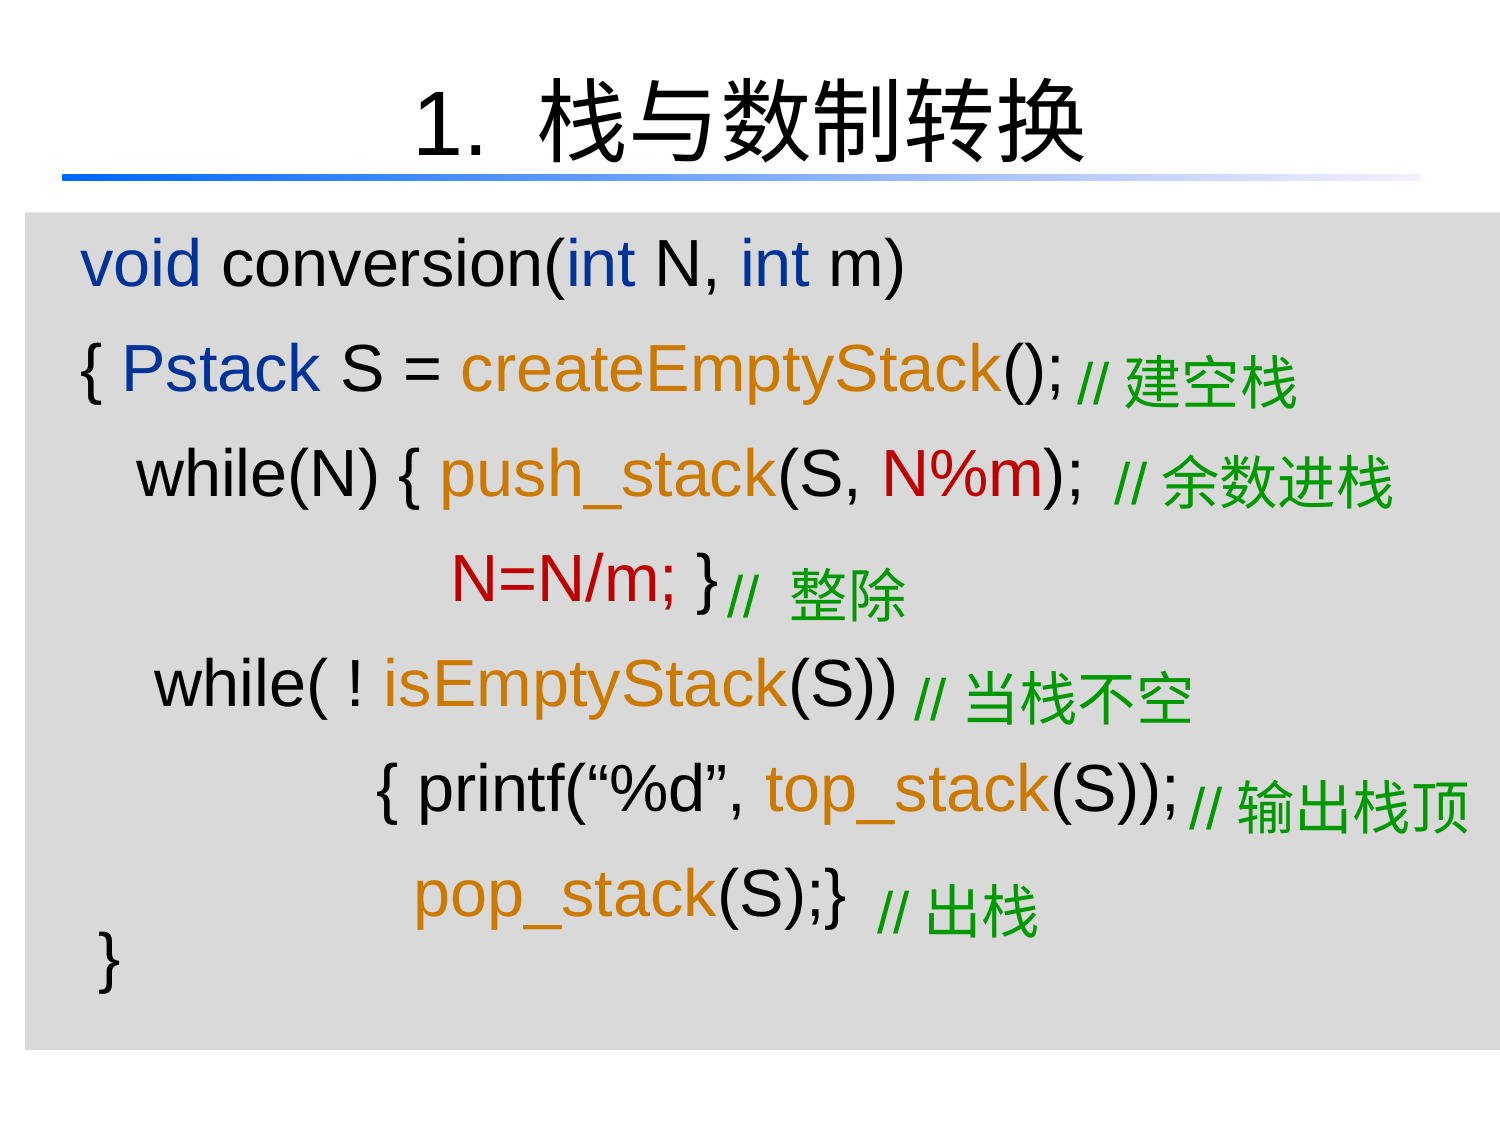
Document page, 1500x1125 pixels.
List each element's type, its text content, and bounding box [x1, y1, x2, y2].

text_box //余数进栈 [1100, 421, 1500, 524]
text_box //输出栈顶 [1175, 746, 1500, 849]
text_box [62, 174, 1421, 181]
text_box //当栈不空 [899, 637, 1500, 740]
text_box //建空栈 [1062, 321, 1500, 424]
text_box // 整除 [712, 533, 1088, 637]
text_box //出栈 [862, 849, 1463, 953]
text_box void conversion(int N, int m) { Pstack S = createEmptyStack(); while(N) { push_stack(S, N%m); N=N/m; } while( ! isEmptyStack(S)) { printf(“%d”, top_stack(S)); pop_stack(S);} } [24, 212, 1500, 1050]
title 1. 栈与数制转换 [74, 24, 1426, 213]
